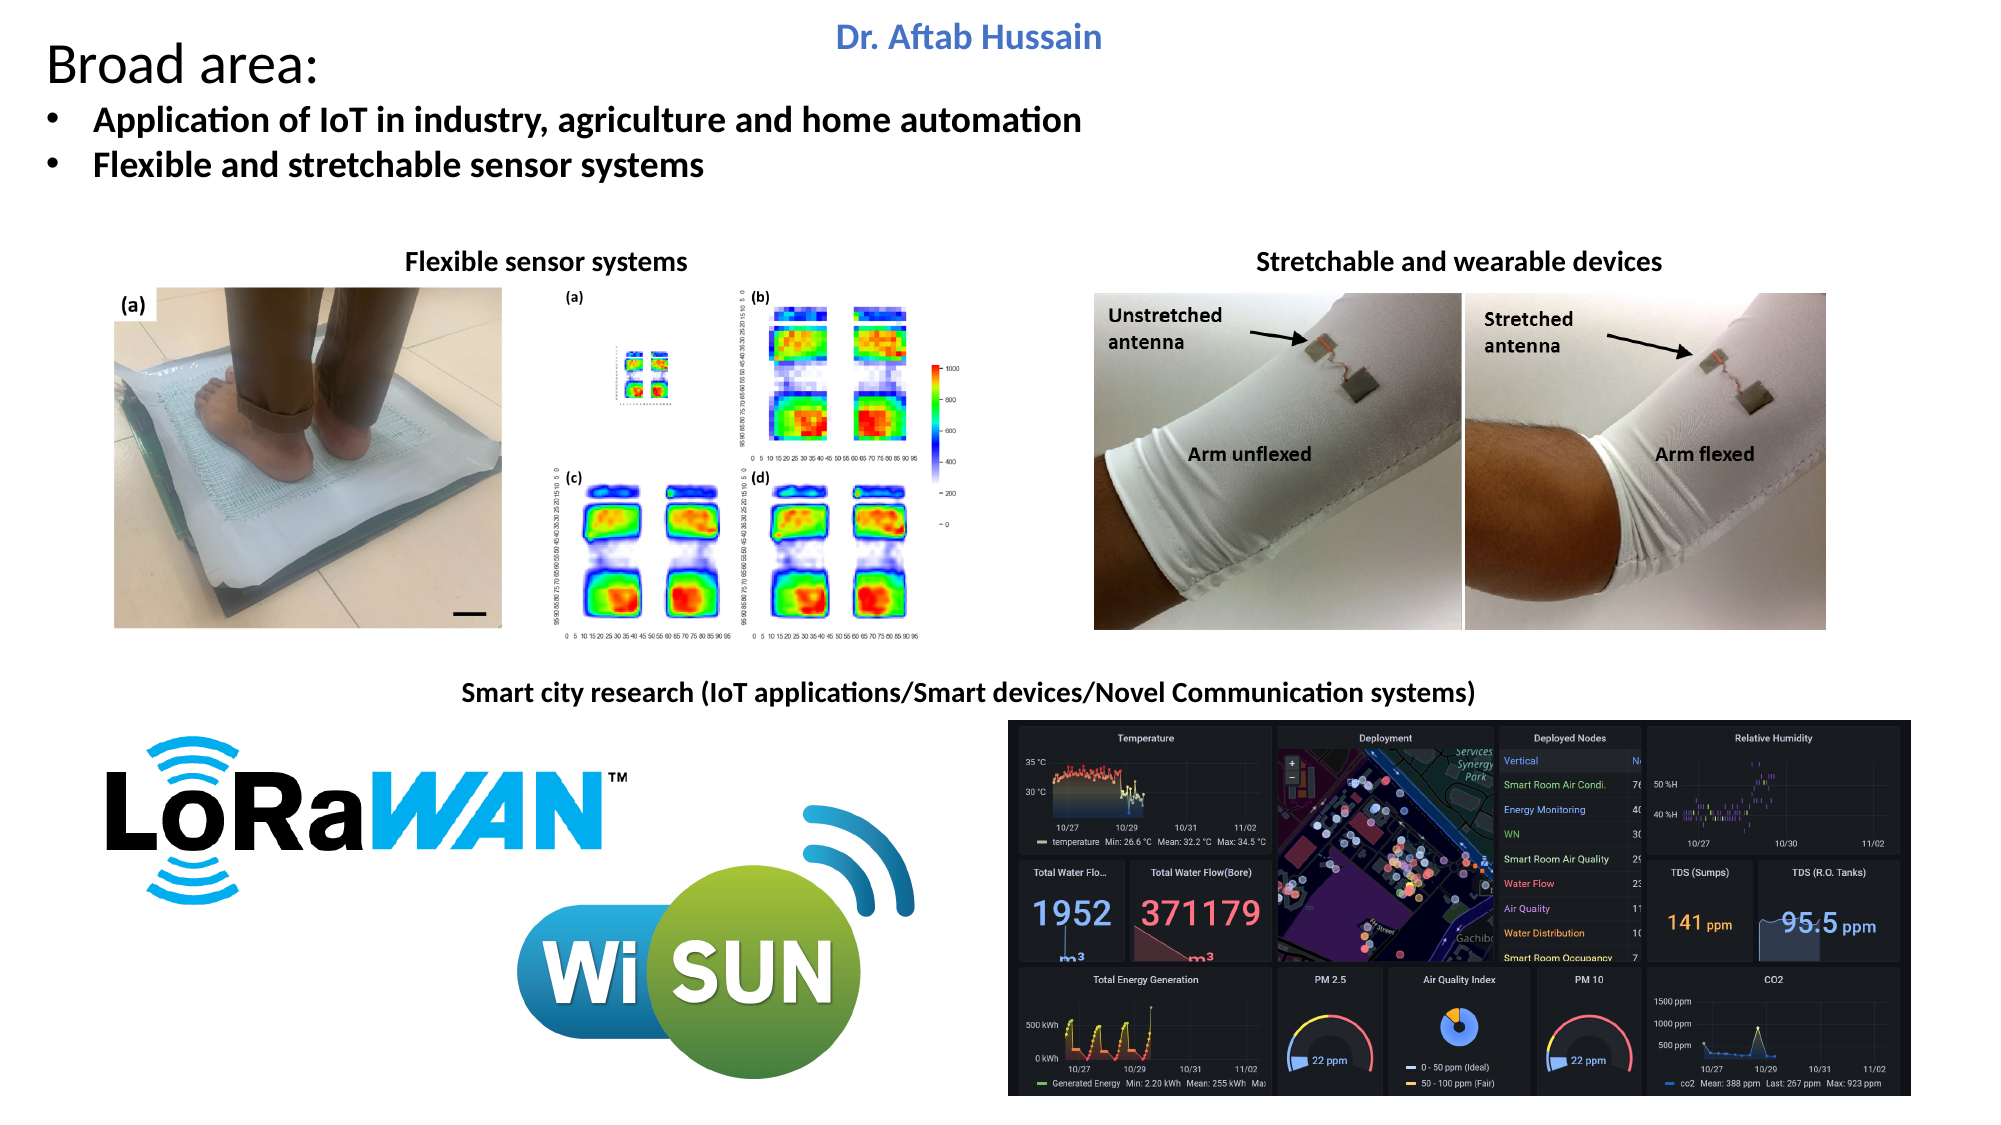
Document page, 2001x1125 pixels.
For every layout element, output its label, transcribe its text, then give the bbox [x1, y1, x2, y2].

picture [106, 277, 507, 634]
picture [106, 736, 931, 1096]
text_box Flexible sensor systems [235, 237, 858, 281]
text_box Broad area: Application of IoT in industry, agriculture and home automation Flexible and stretchable sensor systems [31, 17, 1099, 193]
text_box Stretchable and wearable devices [1171, 237, 1748, 281]
picture [1008, 720, 1911, 1096]
picture [537, 277, 968, 651]
text_box Smart city research (IoT applications/Smart devices/Novel Communication systems) [441, 660, 1498, 721]
text_box Dr. Aftab Hussain [821, 4, 1118, 65]
picture [1094, 293, 1826, 630]
